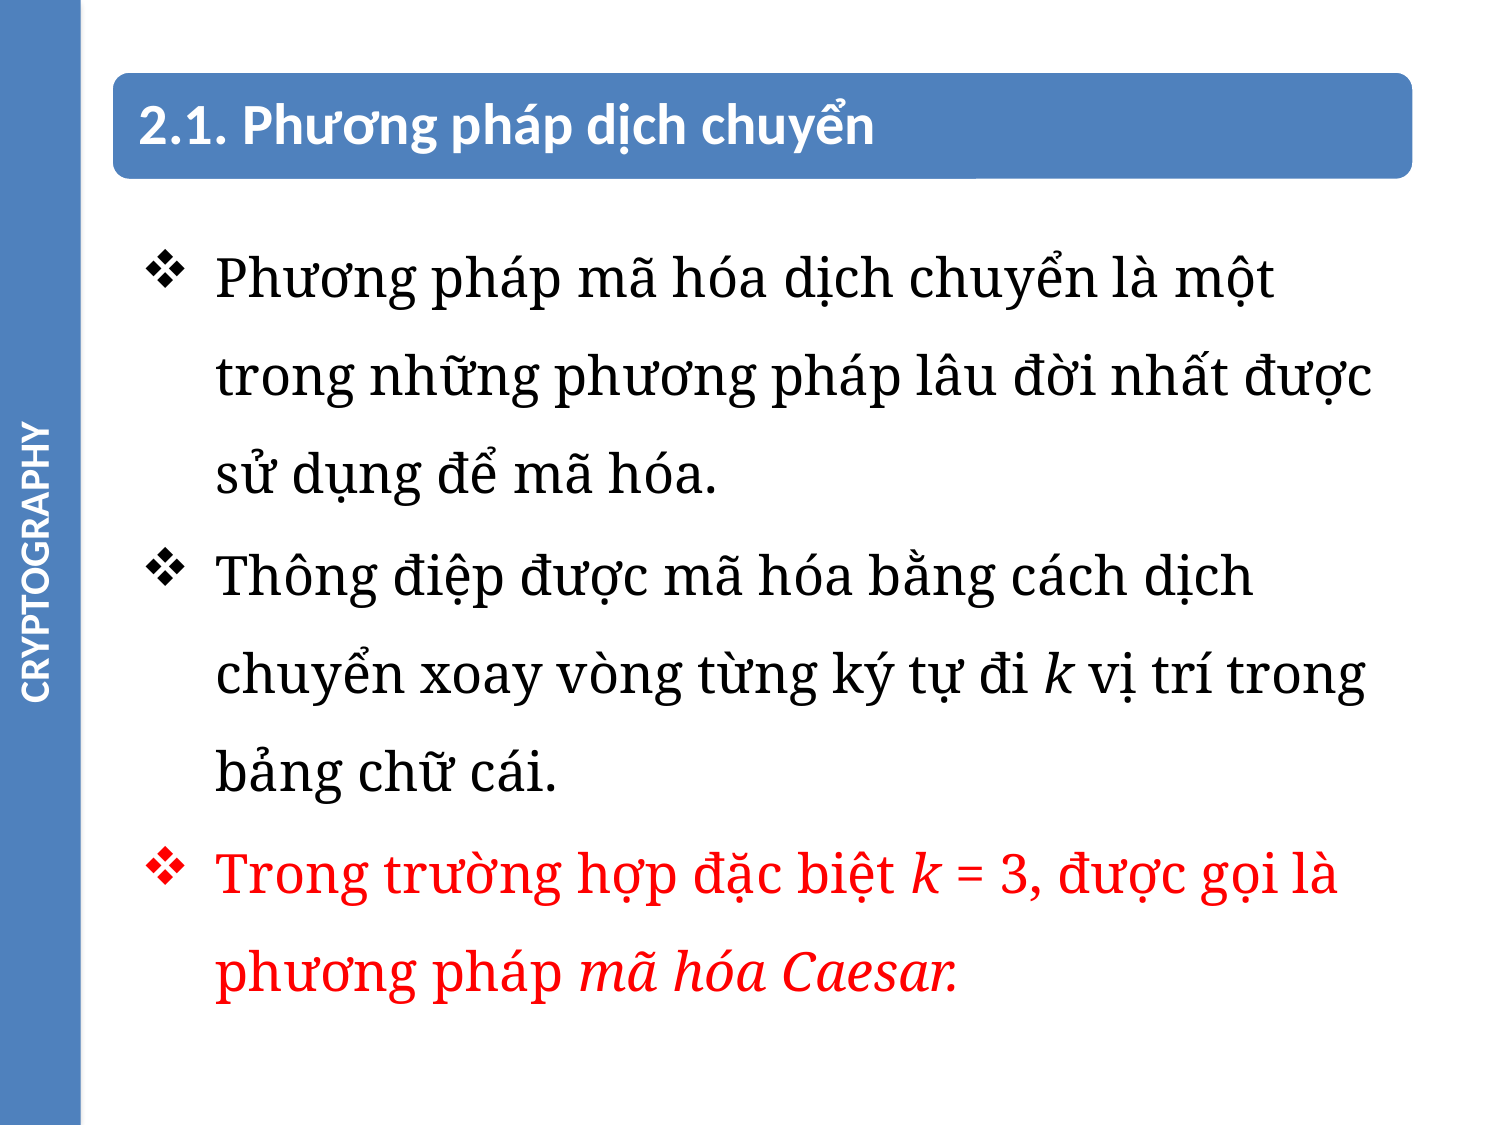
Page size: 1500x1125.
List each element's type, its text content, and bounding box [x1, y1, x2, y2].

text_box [110, 70, 1415, 182]
text_box Phương pháp mã hóa dịch chuyển là một trong những phương pháp lâu đời nhất được sử dụng để mã hóa. Thông điệp được mã hóa bằng cách dịch chuyển xoay vòng từng ký tự đi k vị trí trong bảng chữ cái. Trong trường hợp đặc biệt k = 3, được gọi là phương pháp mã hóa Caesar. [140, 210, 1415, 1028]
text_box CRYPTOGRAPHY [0, 0, 84, 1125]
